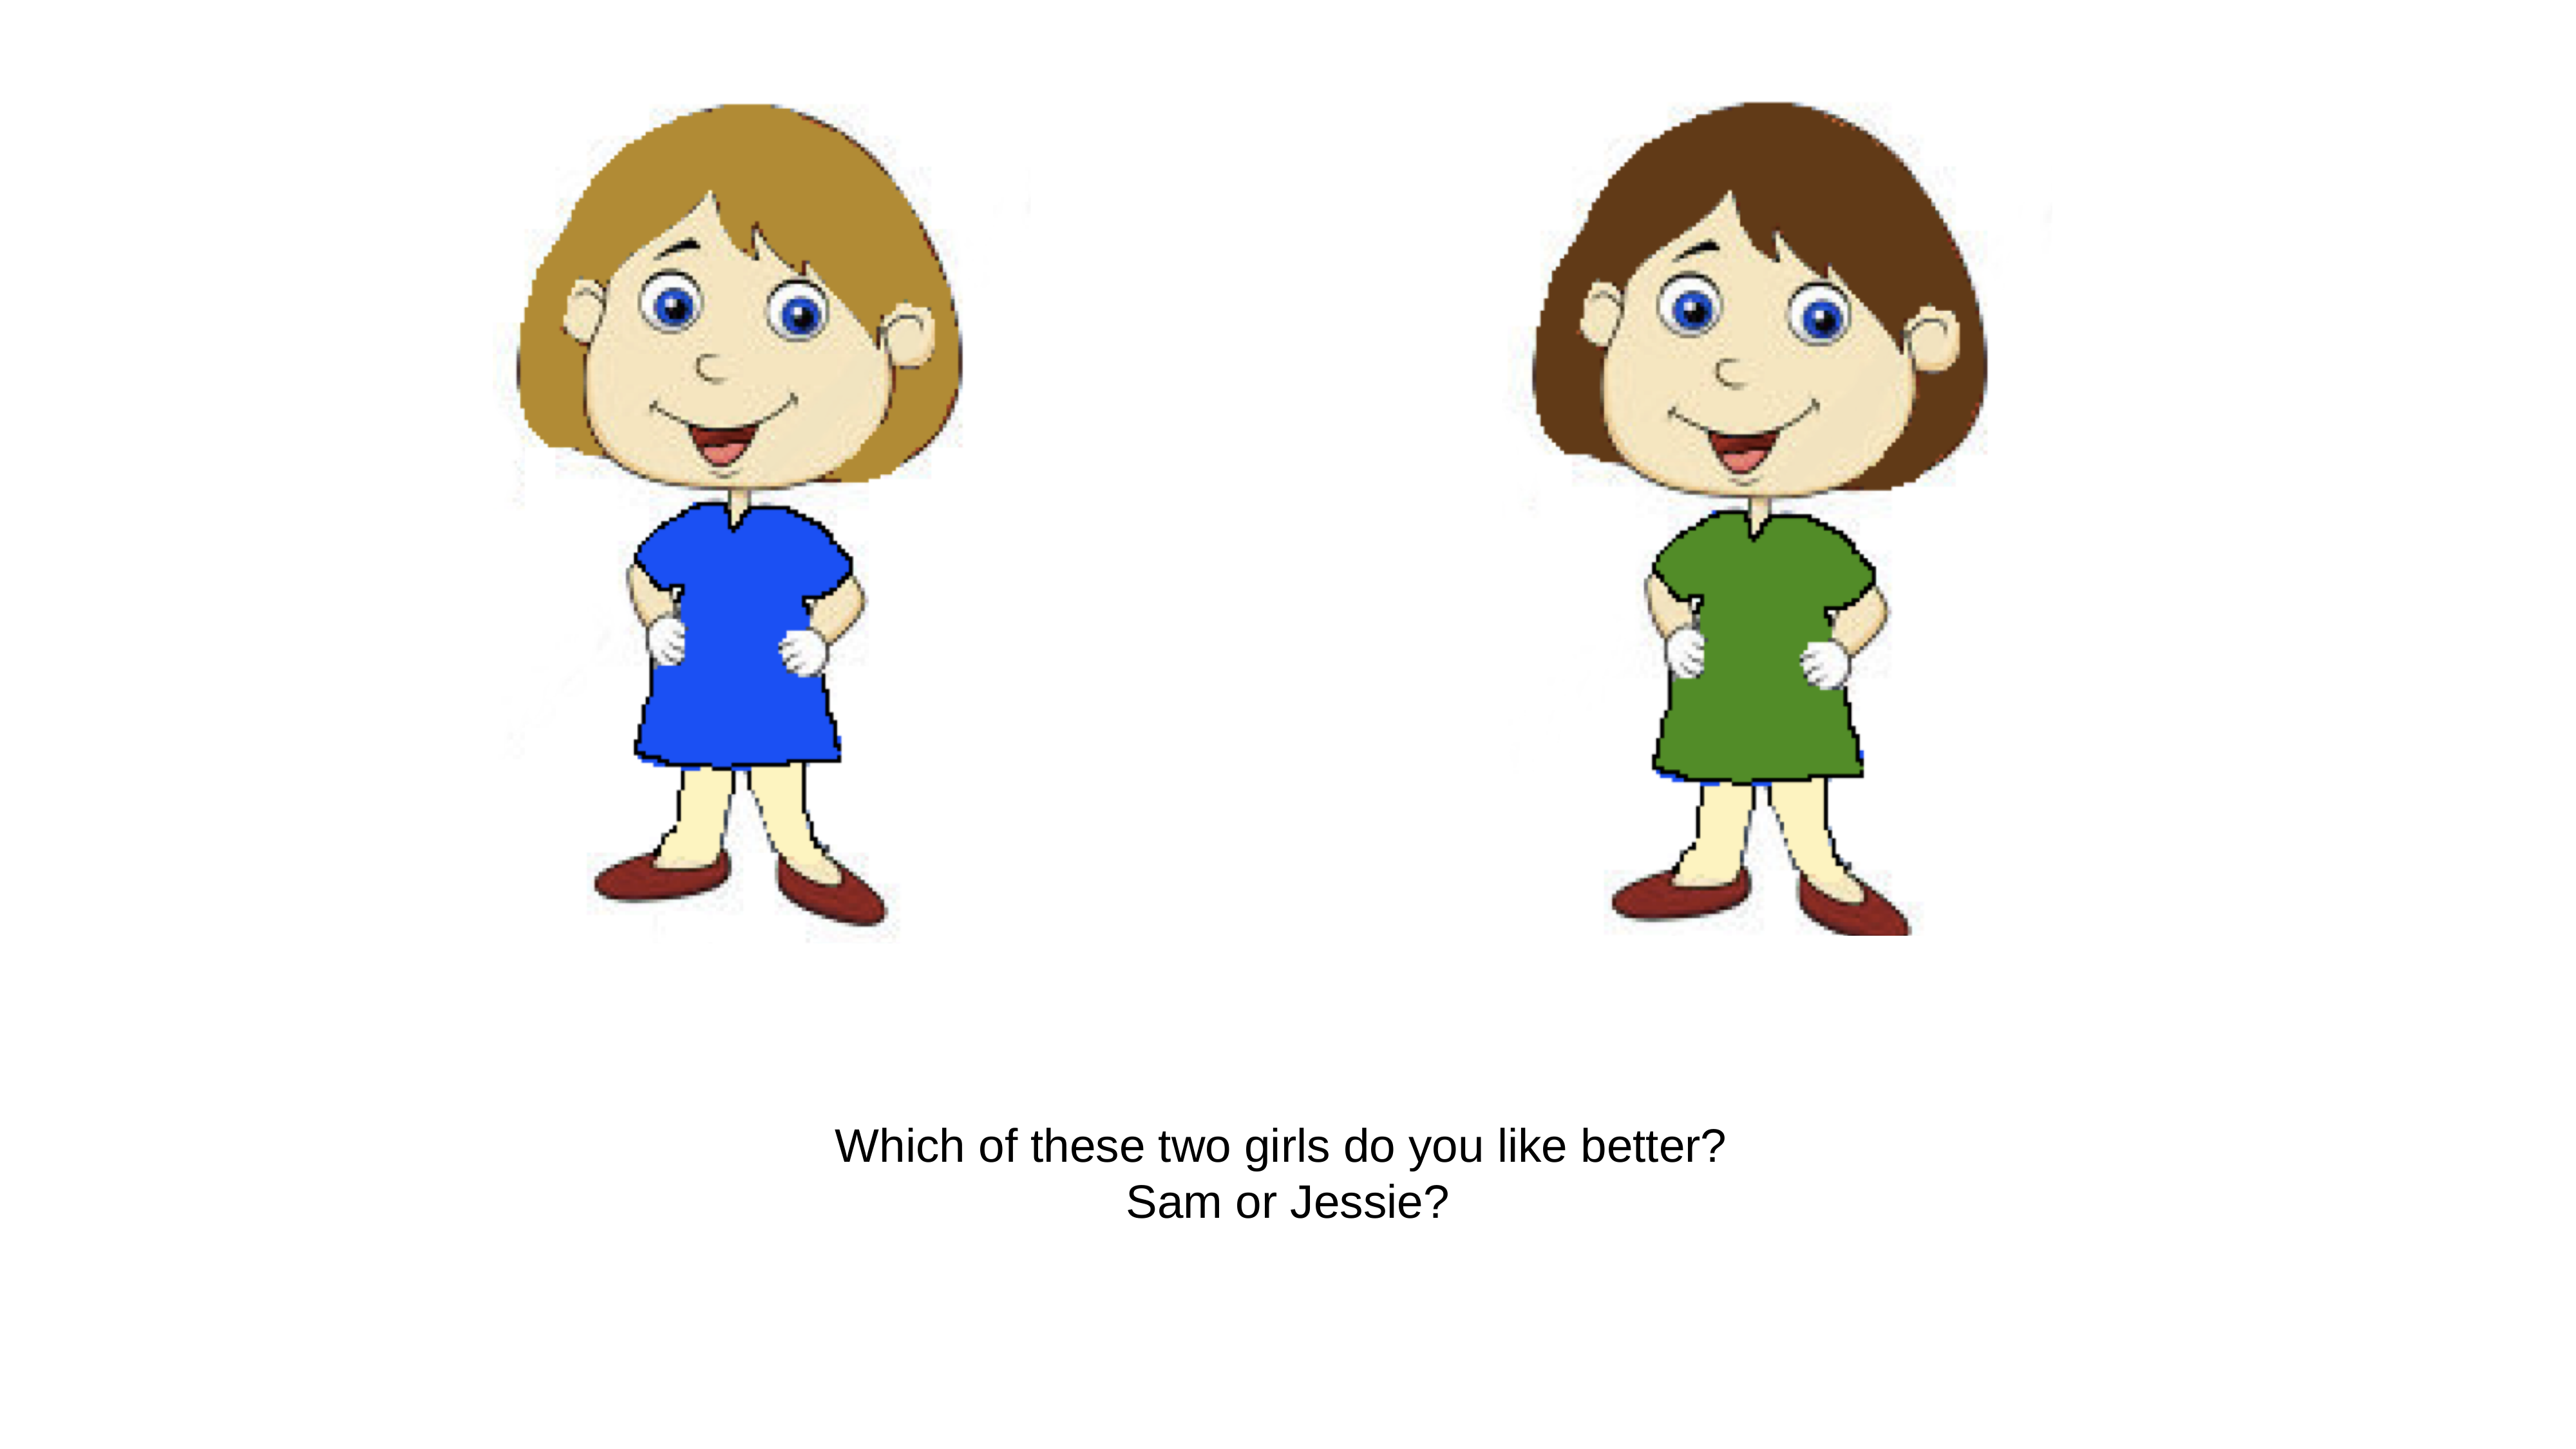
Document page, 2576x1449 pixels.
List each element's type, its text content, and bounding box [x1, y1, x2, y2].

picture [408, 57, 1099, 943]
picture [1395, 90, 2136, 936]
text_box Which of these two girls do you like better? Sam or Jessie? [829, 1110, 1747, 1233]
